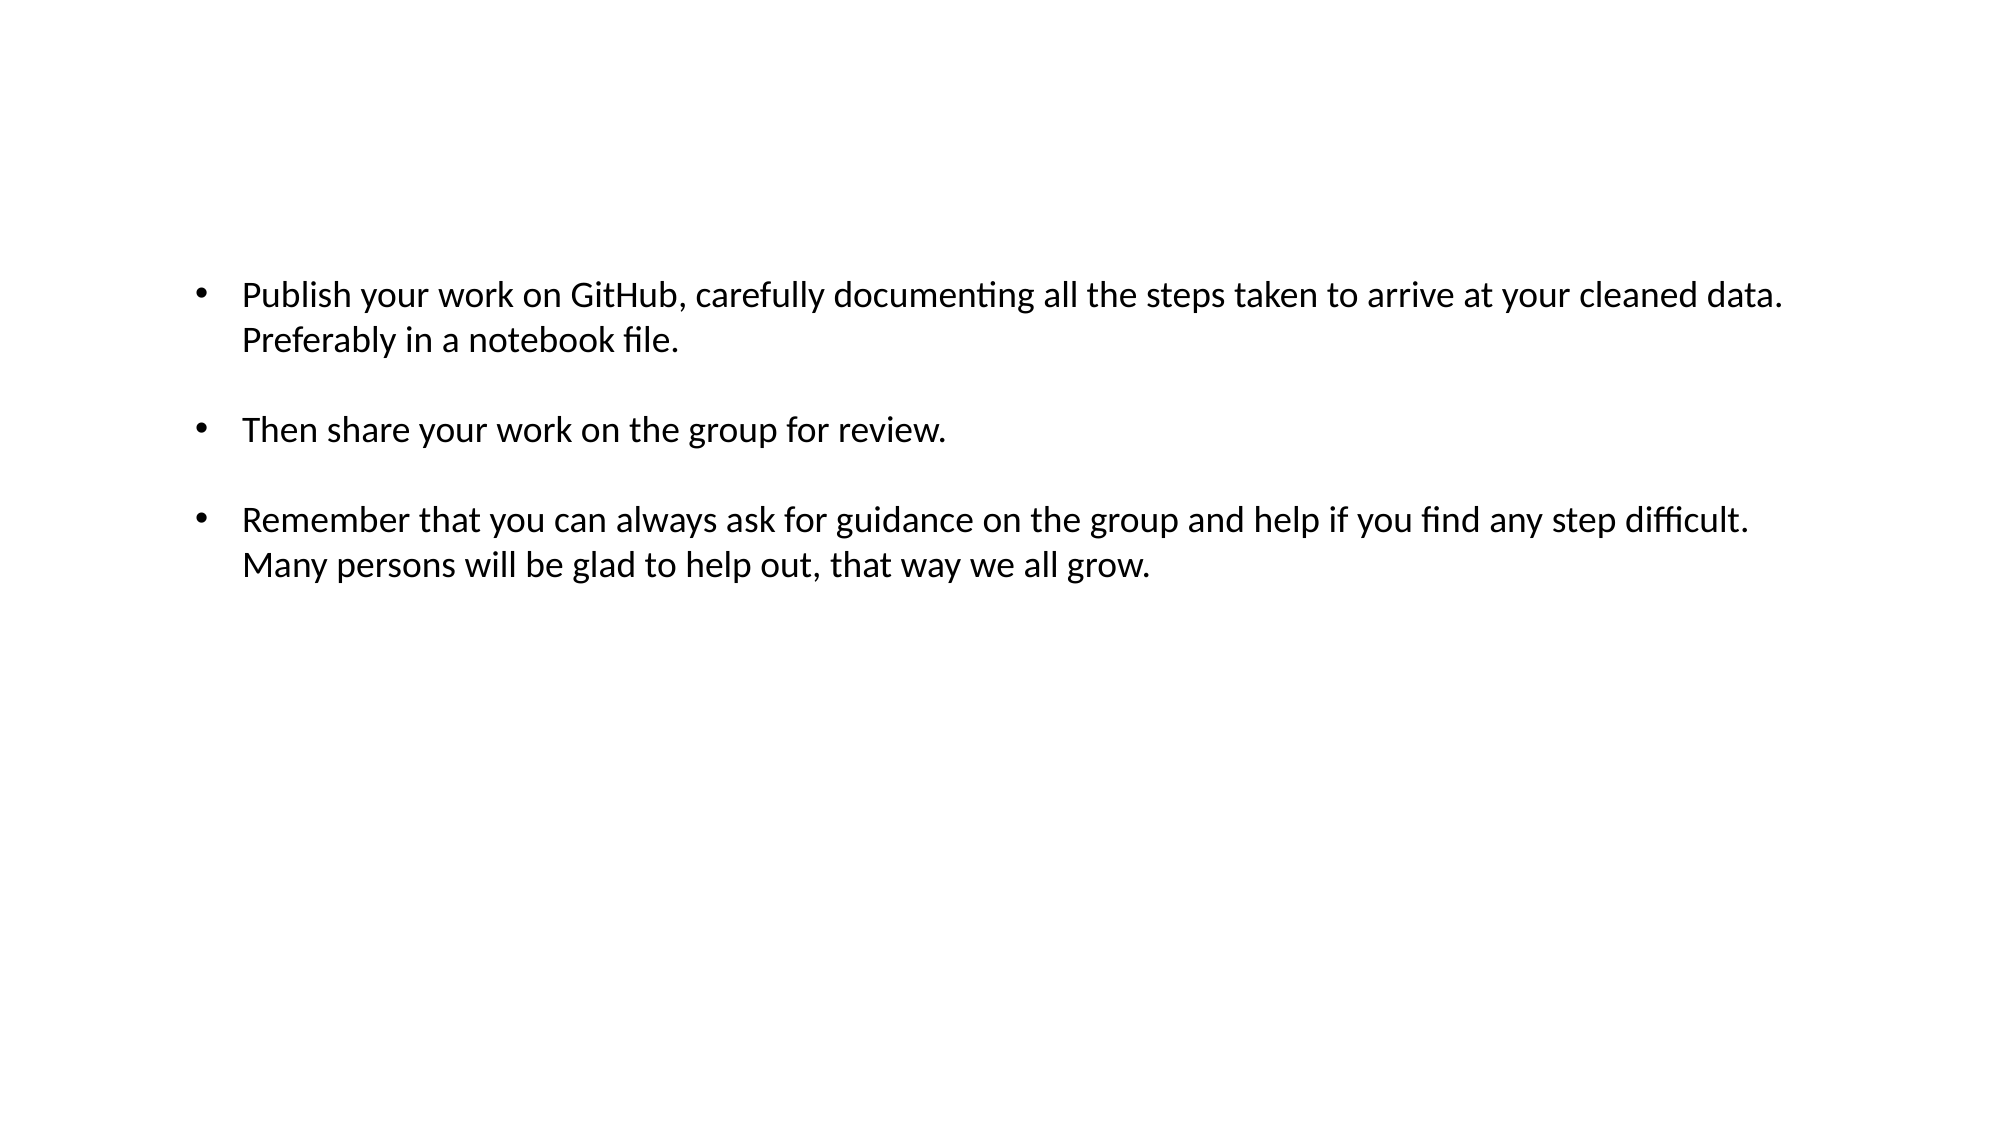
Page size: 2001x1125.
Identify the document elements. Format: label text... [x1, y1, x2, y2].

text_box Publish your work on GitHub, carefully documenting all the steps taken to arrive at your cleaned data. Preferably in a notebook file. Then share your work on the group for review. Remember that you can always ask for guidance on the group and help if you find any step difficult. Many persons will be glad to help out, that way we all grow. [180, 262, 1811, 593]
